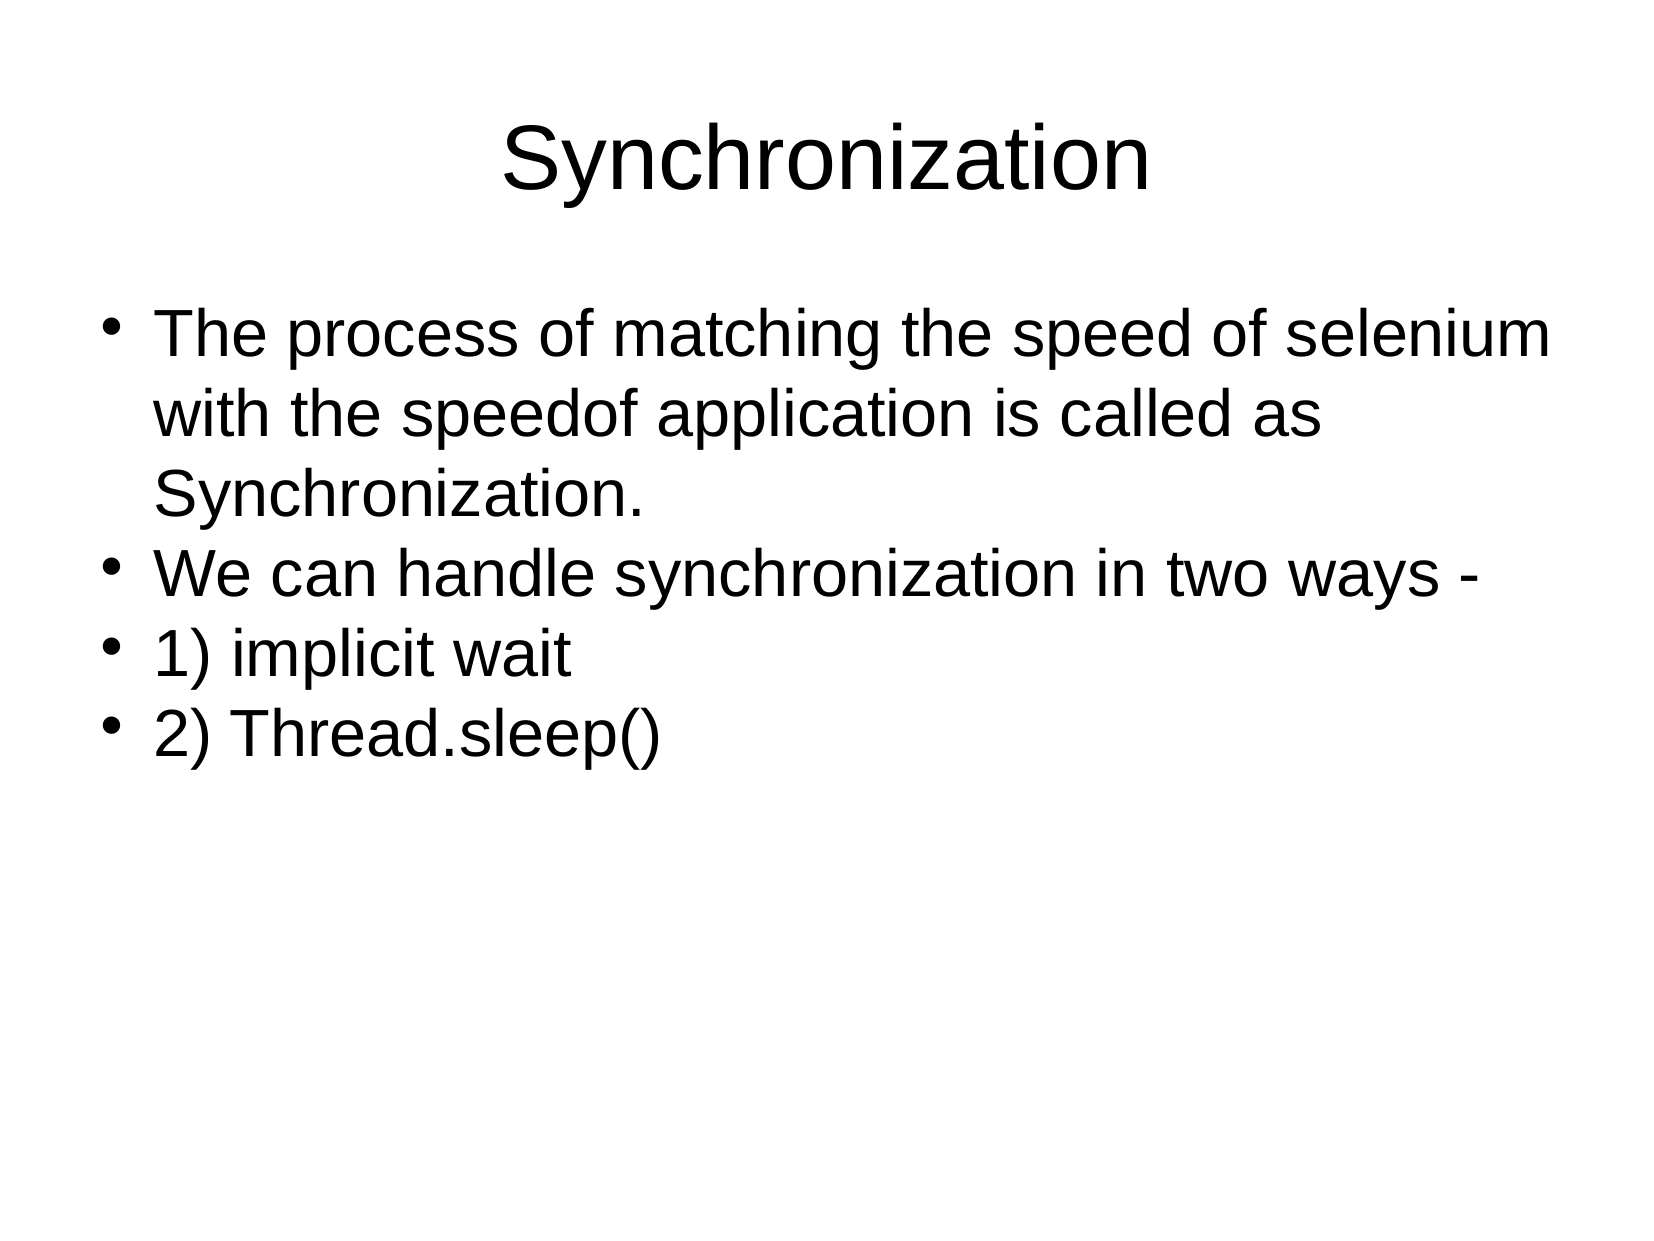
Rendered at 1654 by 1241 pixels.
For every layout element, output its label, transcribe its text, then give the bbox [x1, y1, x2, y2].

text_box The process of matching the speed of selenium with the speedof application is called as Synchronization. We can handle synchronization in two ways - 1) implicit wait 2) Thread.sleep() [82, 290, 1571, 1010]
text_box Synchronization [82, 49, 1571, 257]
